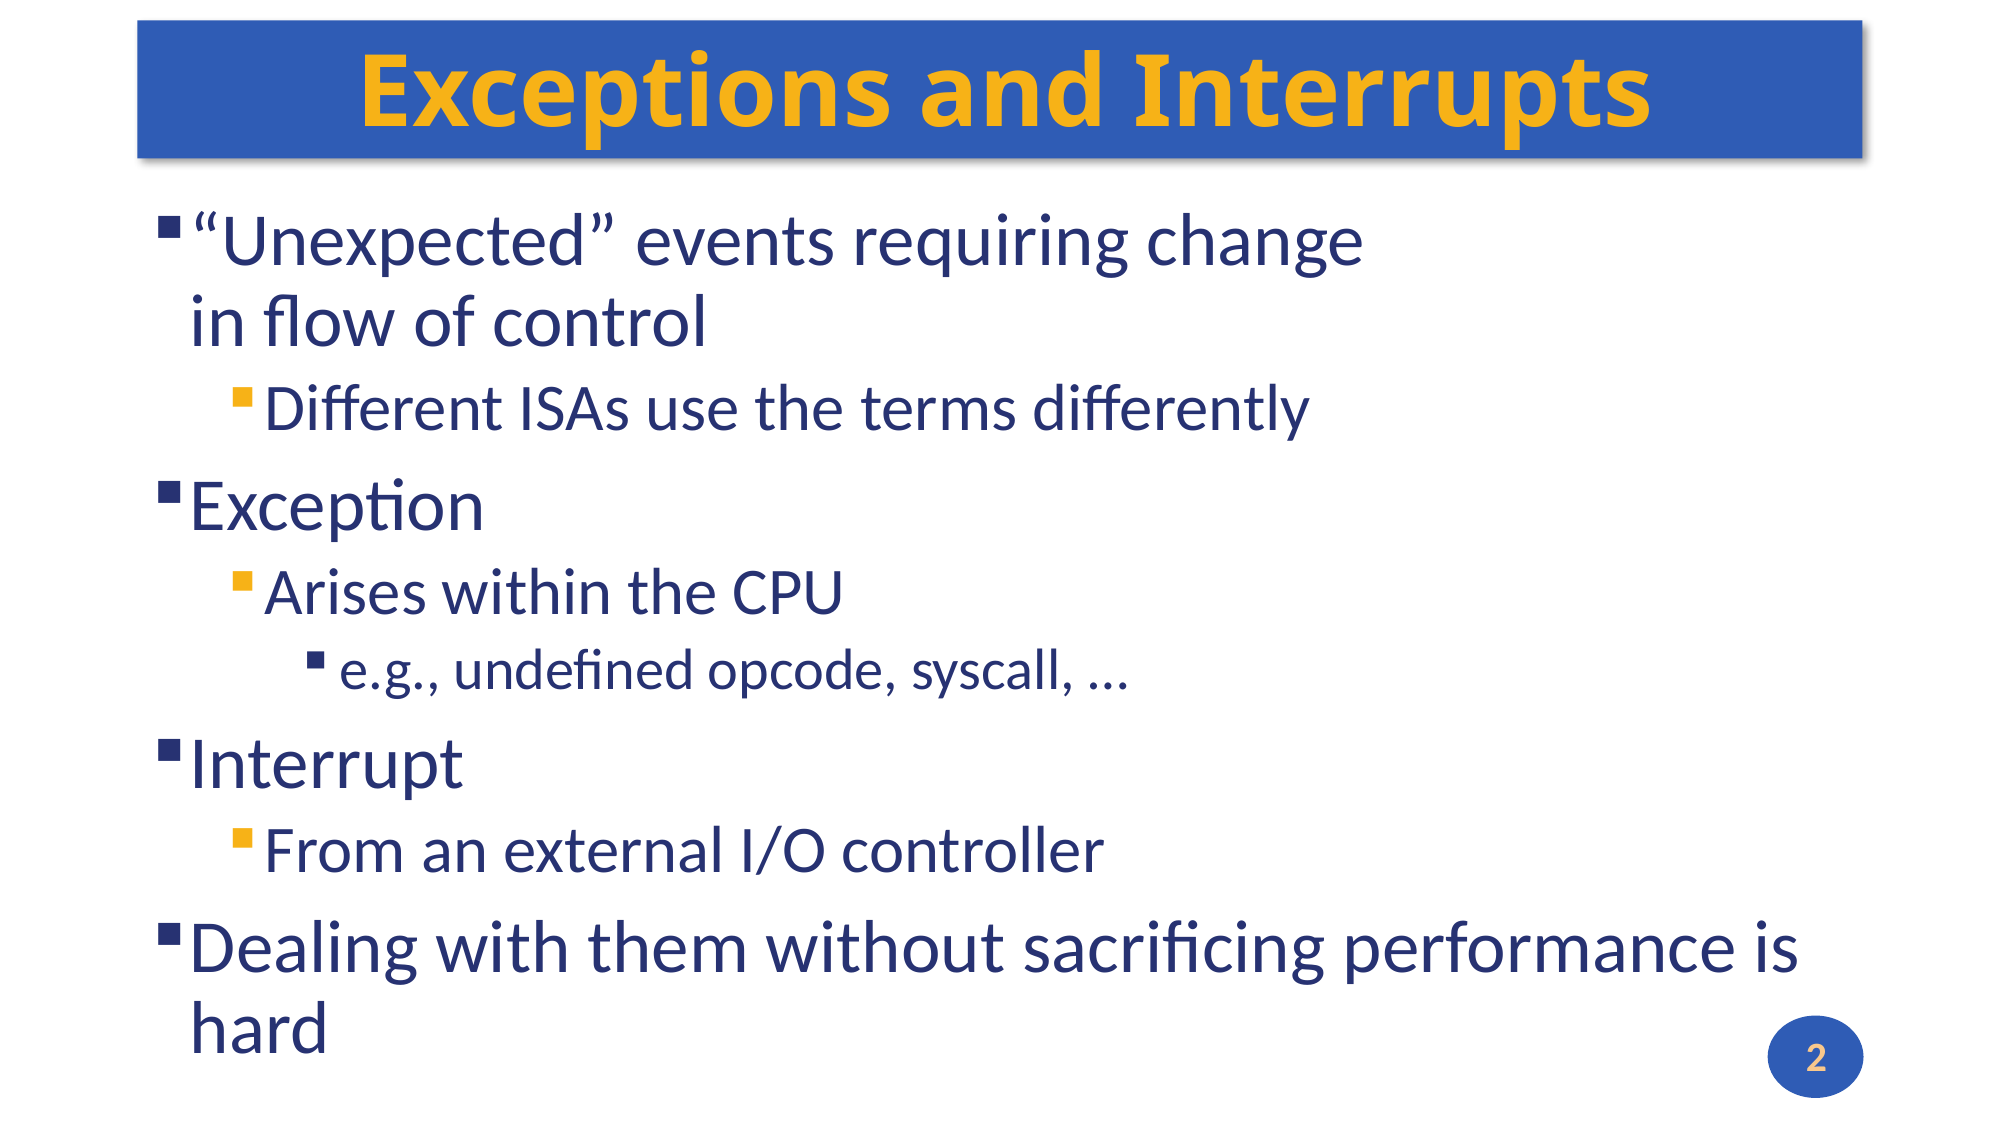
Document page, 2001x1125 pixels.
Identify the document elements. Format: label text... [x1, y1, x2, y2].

title Exceptions and Interrupts [137, 17, 1863, 156]
list “Unexpected” events requiring change in flow of control Different ISAs use the terms differently Exception Arises within the CPU e.g., undefined opcode, syscall, … Interrupt From an external I/O controller Dealing with them without sacrificing performance is hard [137, 193, 1866, 1095]
slide_number 2 [1767, 1015, 1866, 1095]
